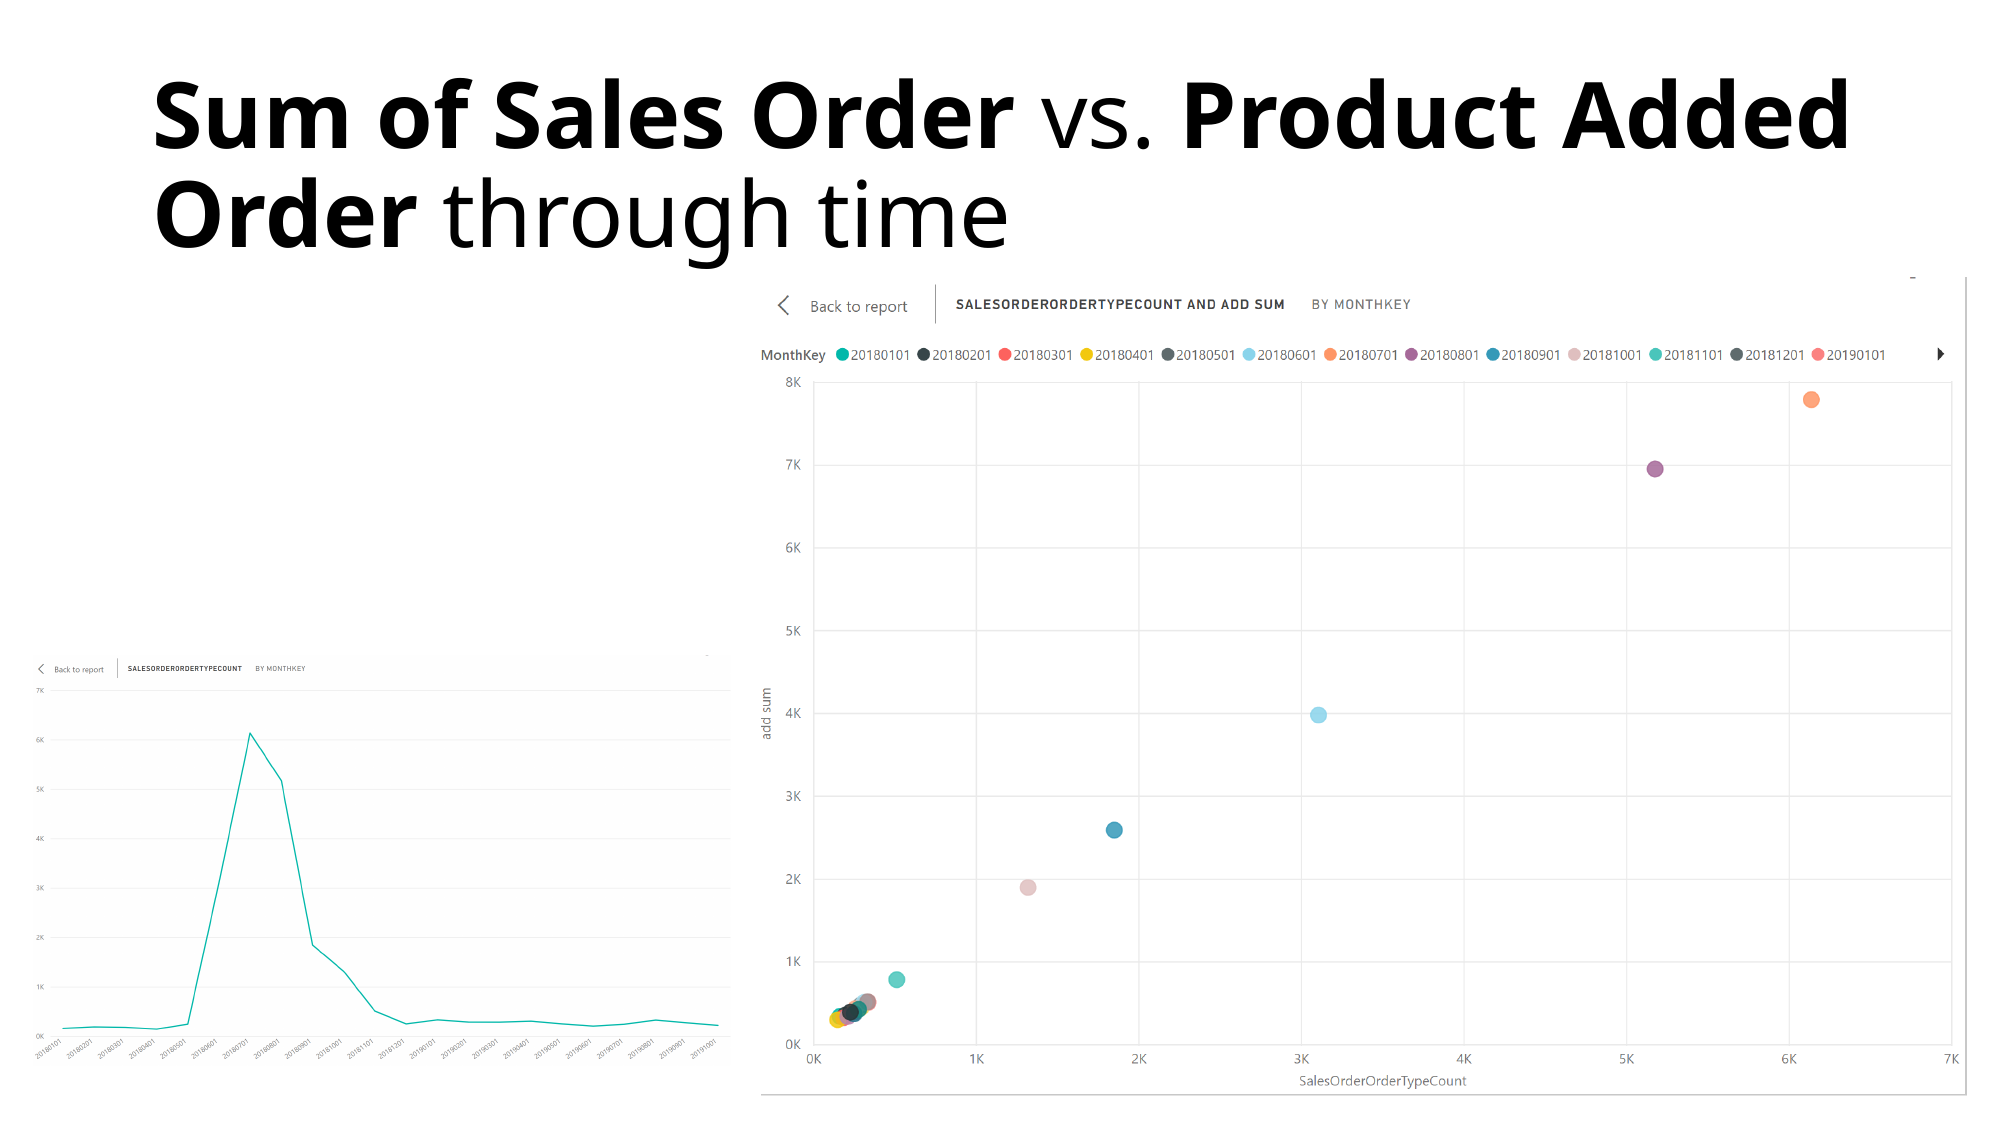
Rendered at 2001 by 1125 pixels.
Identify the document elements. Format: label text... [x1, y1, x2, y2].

picture [761, 277, 1967, 1097]
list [33, 655, 731, 1066]
title Sum of Sales Order vs. Product Added Order through time [137, 59, 1932, 278]
